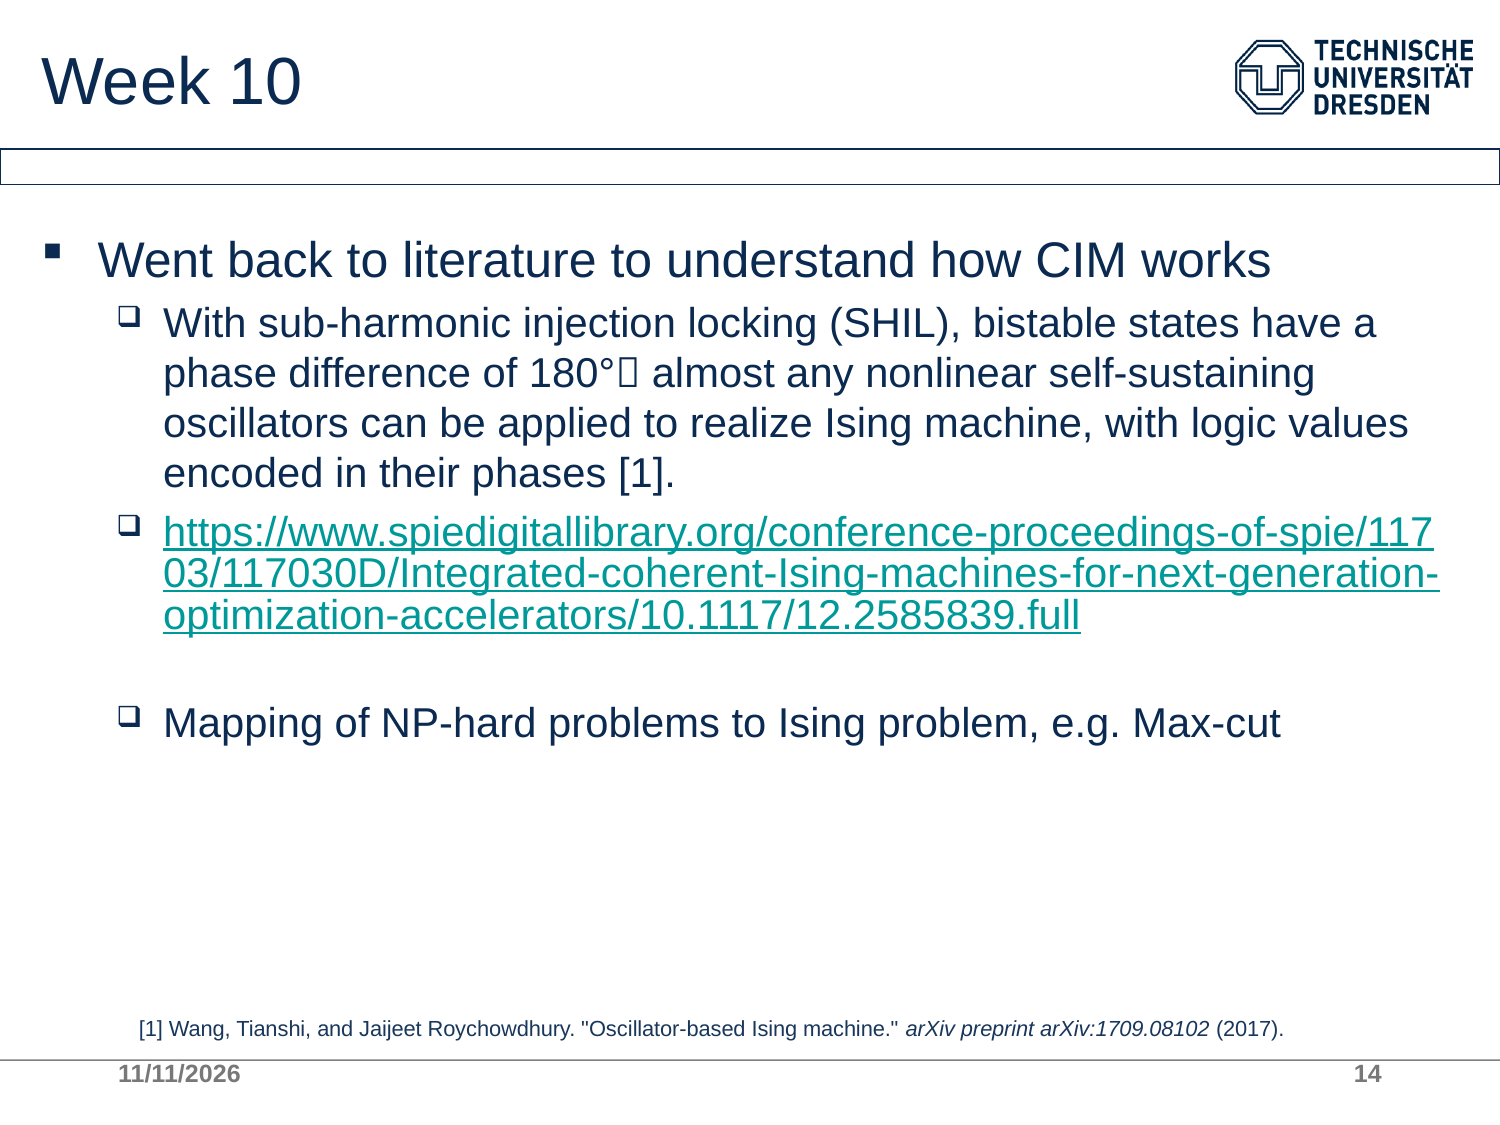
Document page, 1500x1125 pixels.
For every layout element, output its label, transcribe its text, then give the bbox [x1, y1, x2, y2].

slide_number 14 [1059, 1042, 1397, 1103]
text_box [1] Wang, Tianshi, and Jaijeet Roychowdhury. "Oscillator-based Ising machine." arXiv preprint arXiv:1709.08102 (2017). [124, 1007, 1376, 1049]
title Week 10 [41, 24, 1152, 131]
footer [496, 1049, 1004, 1103]
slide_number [103, 1042, 441, 1103]
picture [1234, 39, 1473, 115]
list Went back to literature to understand how CIM works With sub-harmonic injection locking (SHIL), bistable states have a phase difference of 180° almost any nonlinear self-sustaining oscillators can be applied to realize Ising machine, with logic values encoded in their phases [1]. https://www.spiedigitallibrary.org/conference-proceedings-of-spie/11703/117030D/Integrated-coherent-Ising-machines-for-next-generation-optimization-accelerators/10.1117/12.2585839.full Mapping of NP-hard problems to Ising problem, e.g. Max-cut [41, 220, 1459, 1035]
